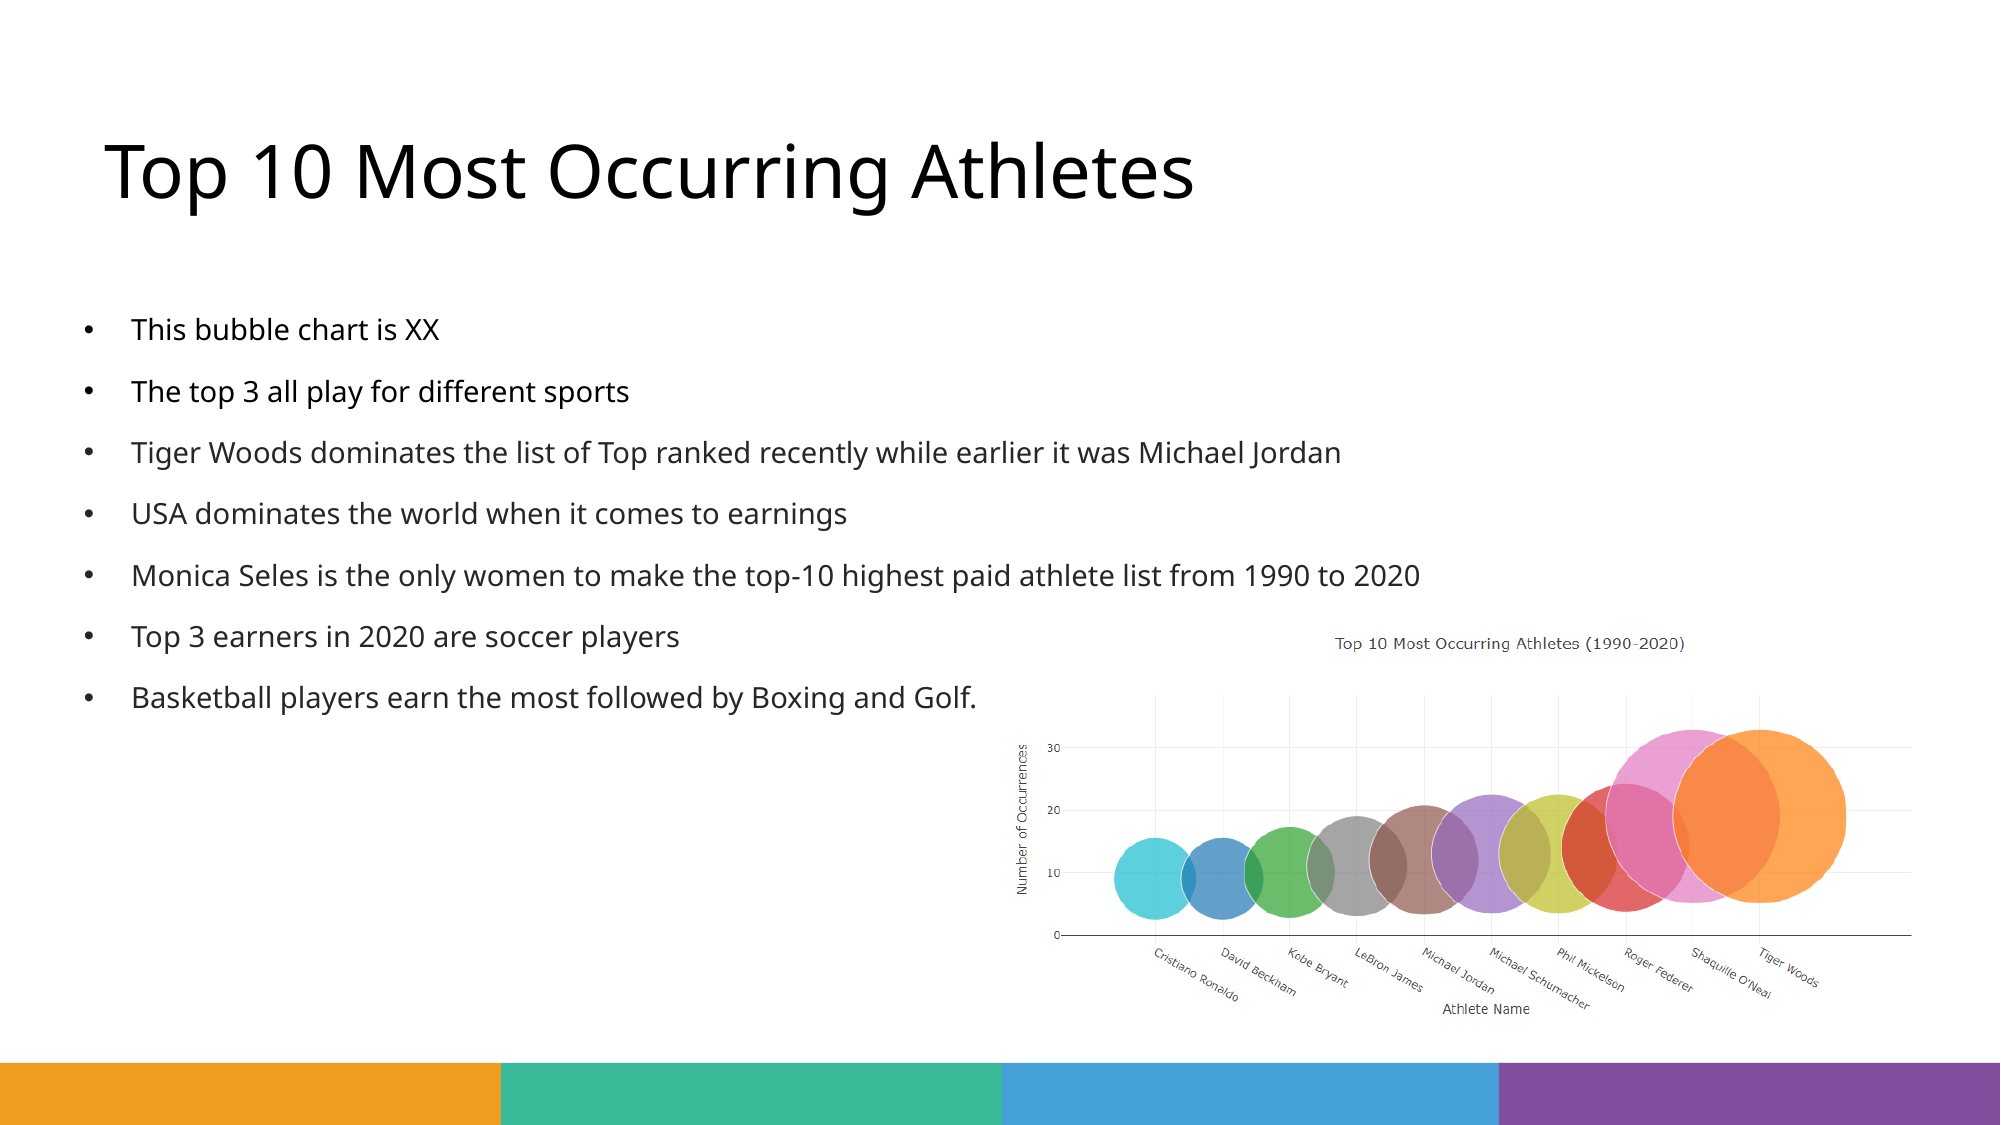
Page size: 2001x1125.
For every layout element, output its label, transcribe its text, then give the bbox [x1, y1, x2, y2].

list This bubble chart is XX The top 3 all play for different sports Tiger Woods dominates the list of Top ranked recently while earlier it was Michael Jordan USA dominates the world when it comes to earnings Monica Seles is the only women to make the top-10 highest paid athlete list from 1990 to 2020 Top 3 earners in 2020 are soccer players Basketball players earn the most followed by Boxing and Golf. [68, 300, 1771, 725]
title Top 10 Most Occurring Athletes [89, 95, 1307, 255]
picture [999, 600, 1932, 1015]
